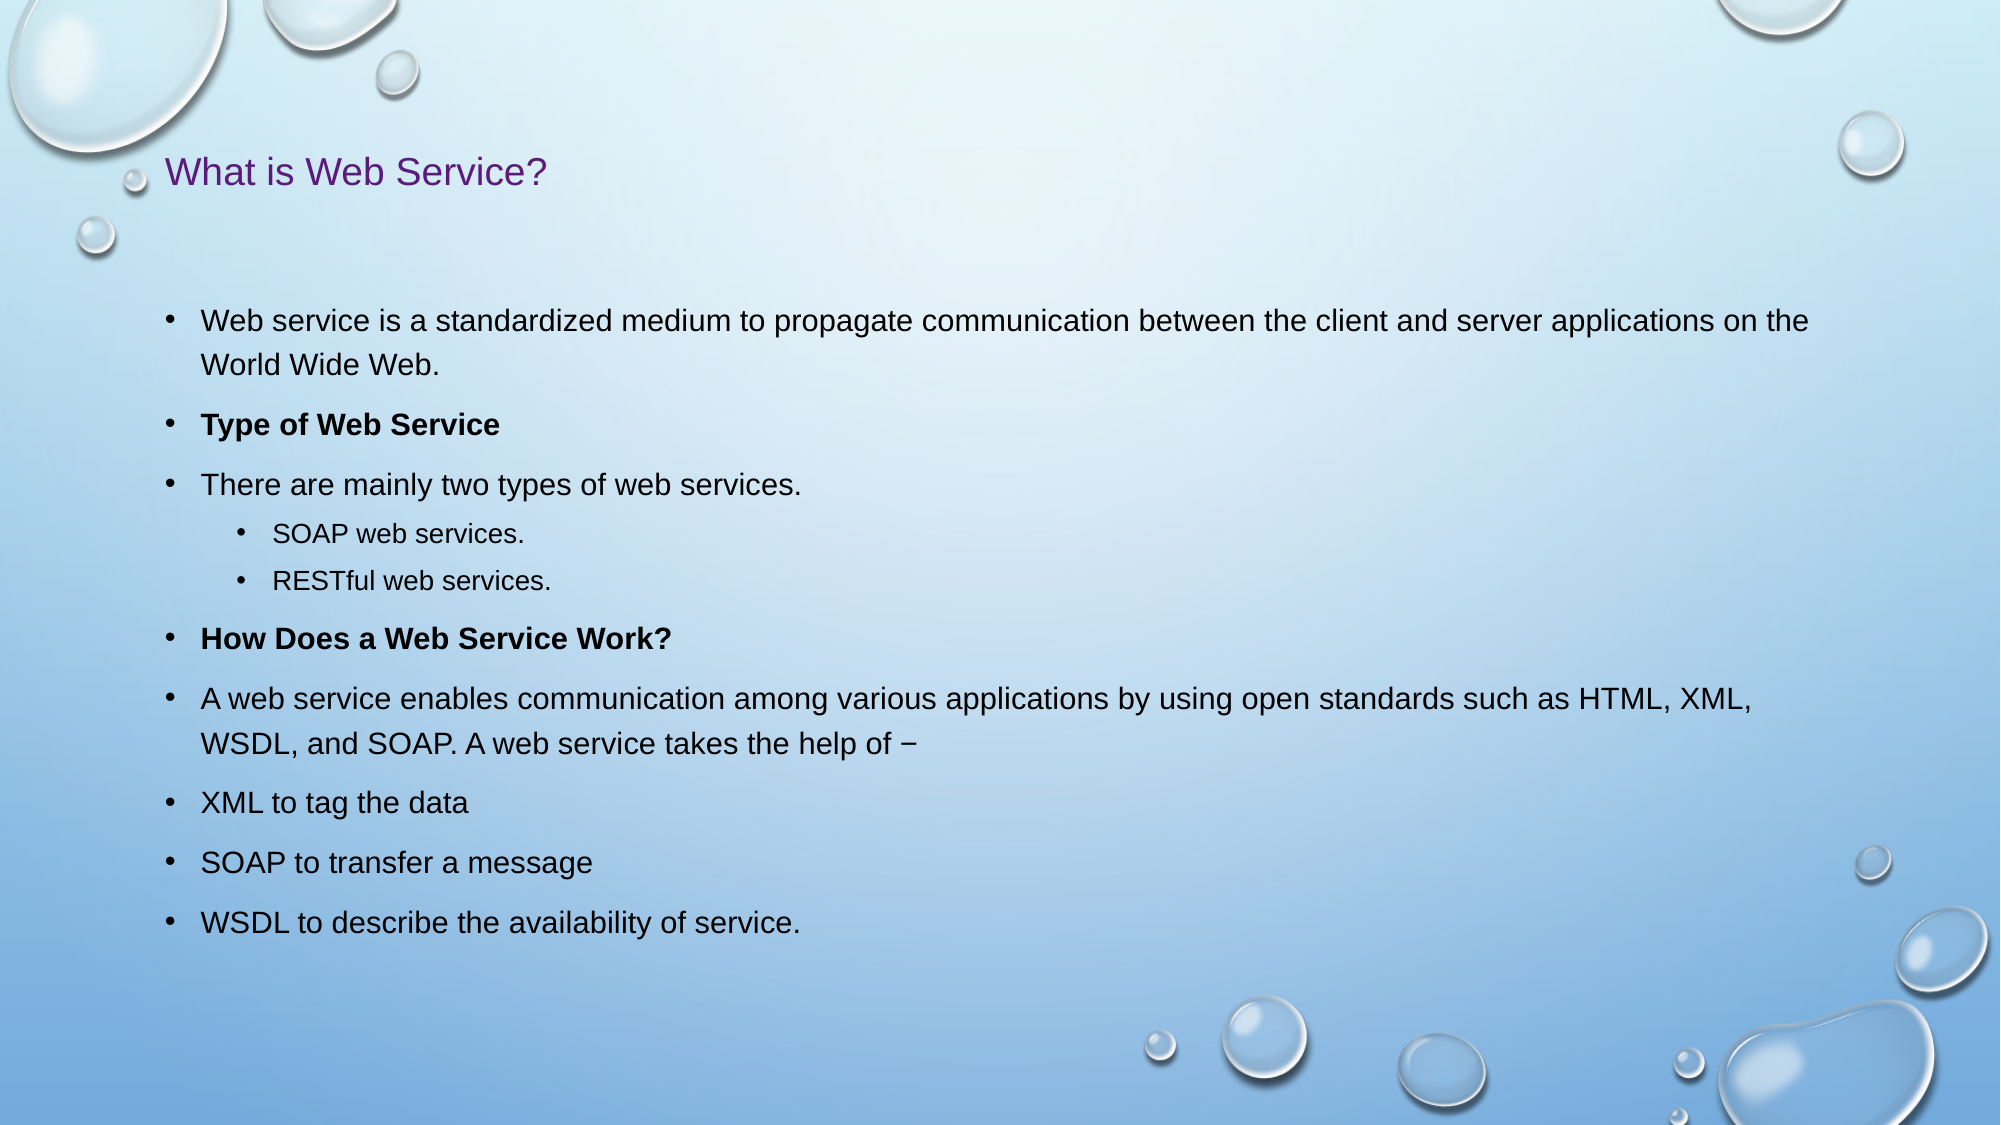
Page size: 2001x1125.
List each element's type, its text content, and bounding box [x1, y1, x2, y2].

picture [0, 0, 2000, 1125]
list Web service is a standardized medium to propagate communication between the client and server applications on the World Wide Web. Type of Web Service There are mainly two types of web services. SOAP web services. RESTful web services. How Does a Web Service Work? A web service enables communication among various applications by using open standards such as HTML, XML, WSDL, and SOAP. A web service takes the help of − XML to tag the data SOAP to transfer a message WSDL to describe the availability of service. [149, 285, 1850, 950]
title What is Web Service? [149, 101, 1851, 250]
